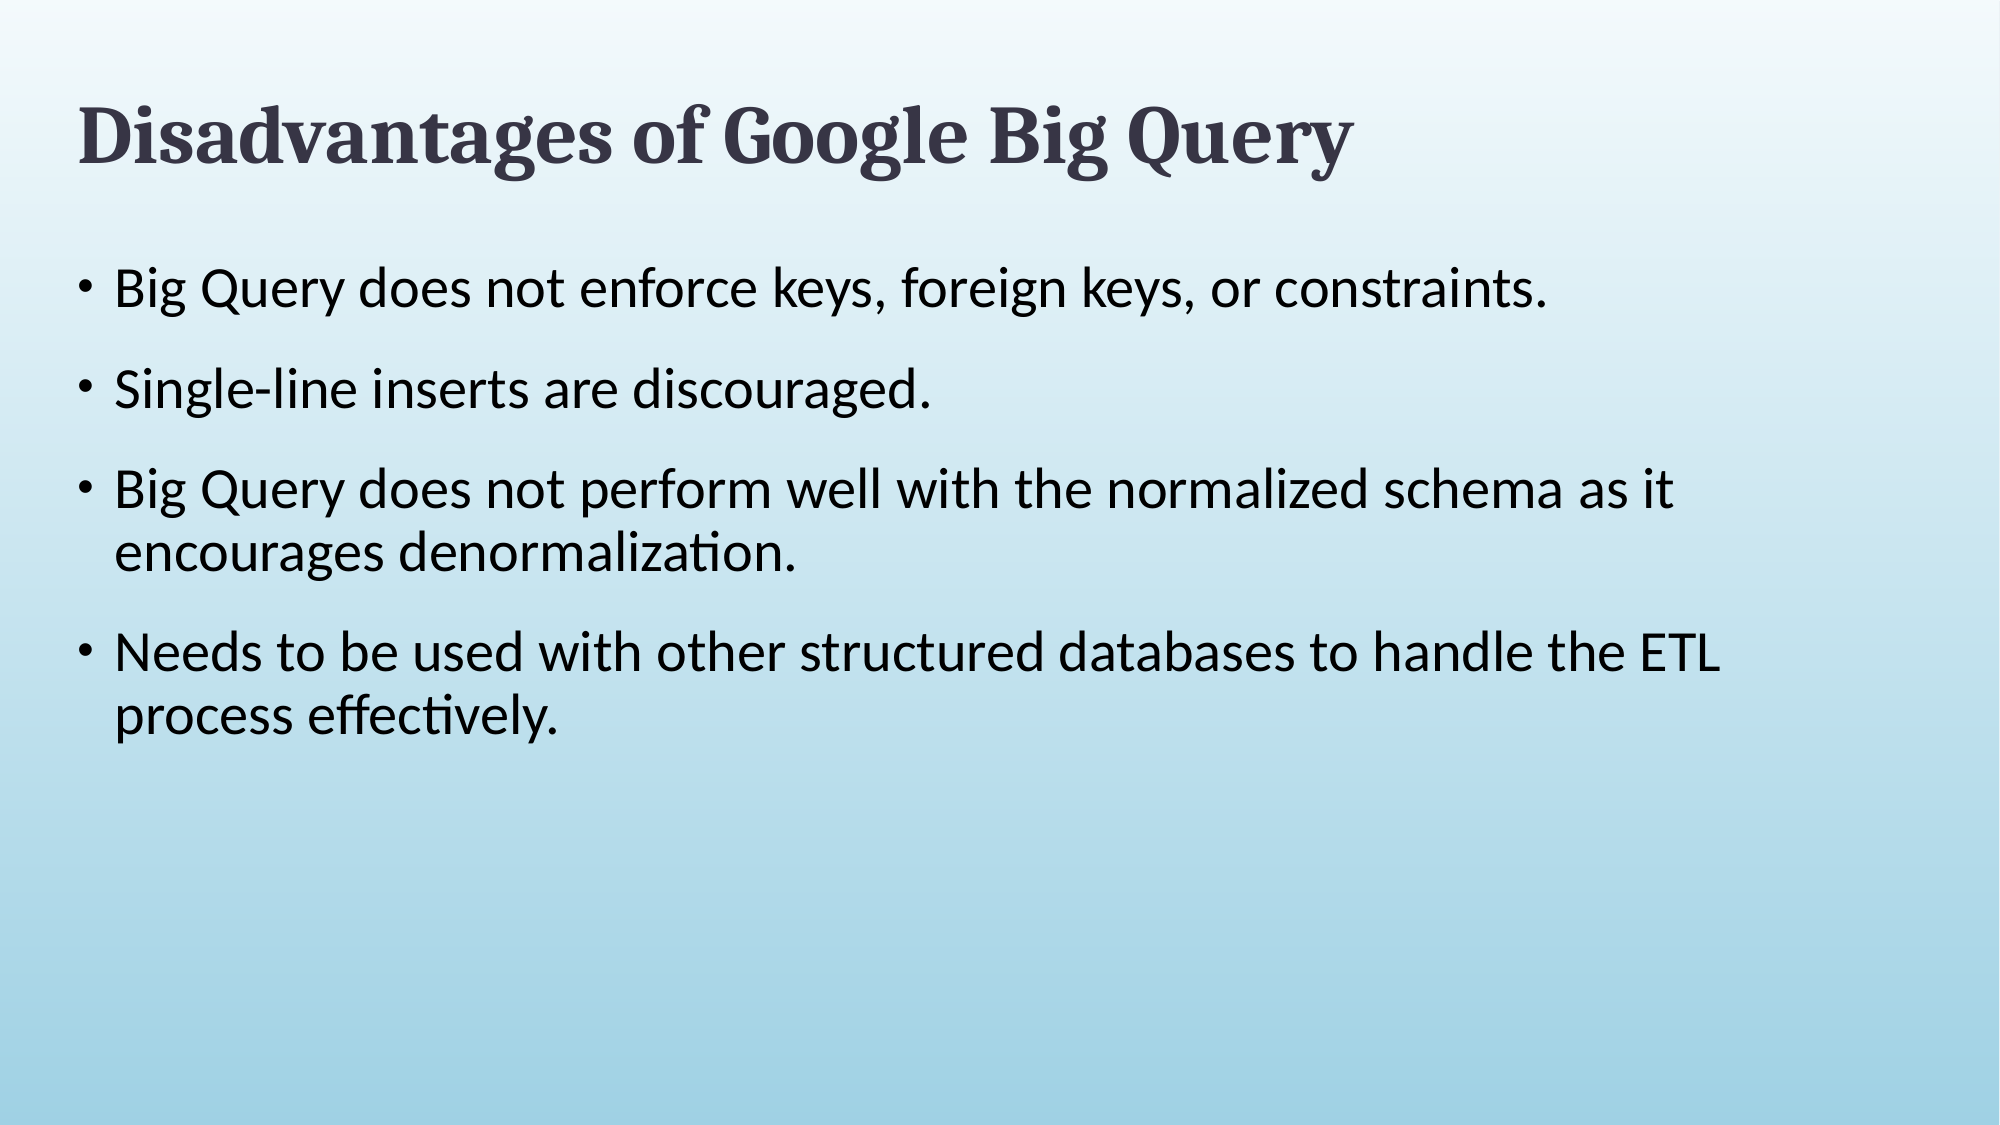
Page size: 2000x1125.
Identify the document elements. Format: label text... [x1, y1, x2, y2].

list Big Query does not enforce keys, foreign keys, or constraints. Single-line inserts are discouraged. Big Query does not perform well with the normalized schema as it encourages denormalization. Needs to be used with other structured databases to handle the ETL process effectively. [62, 249, 1900, 1088]
title Disadvantages of Google Big Query [62, 12, 1900, 188]
